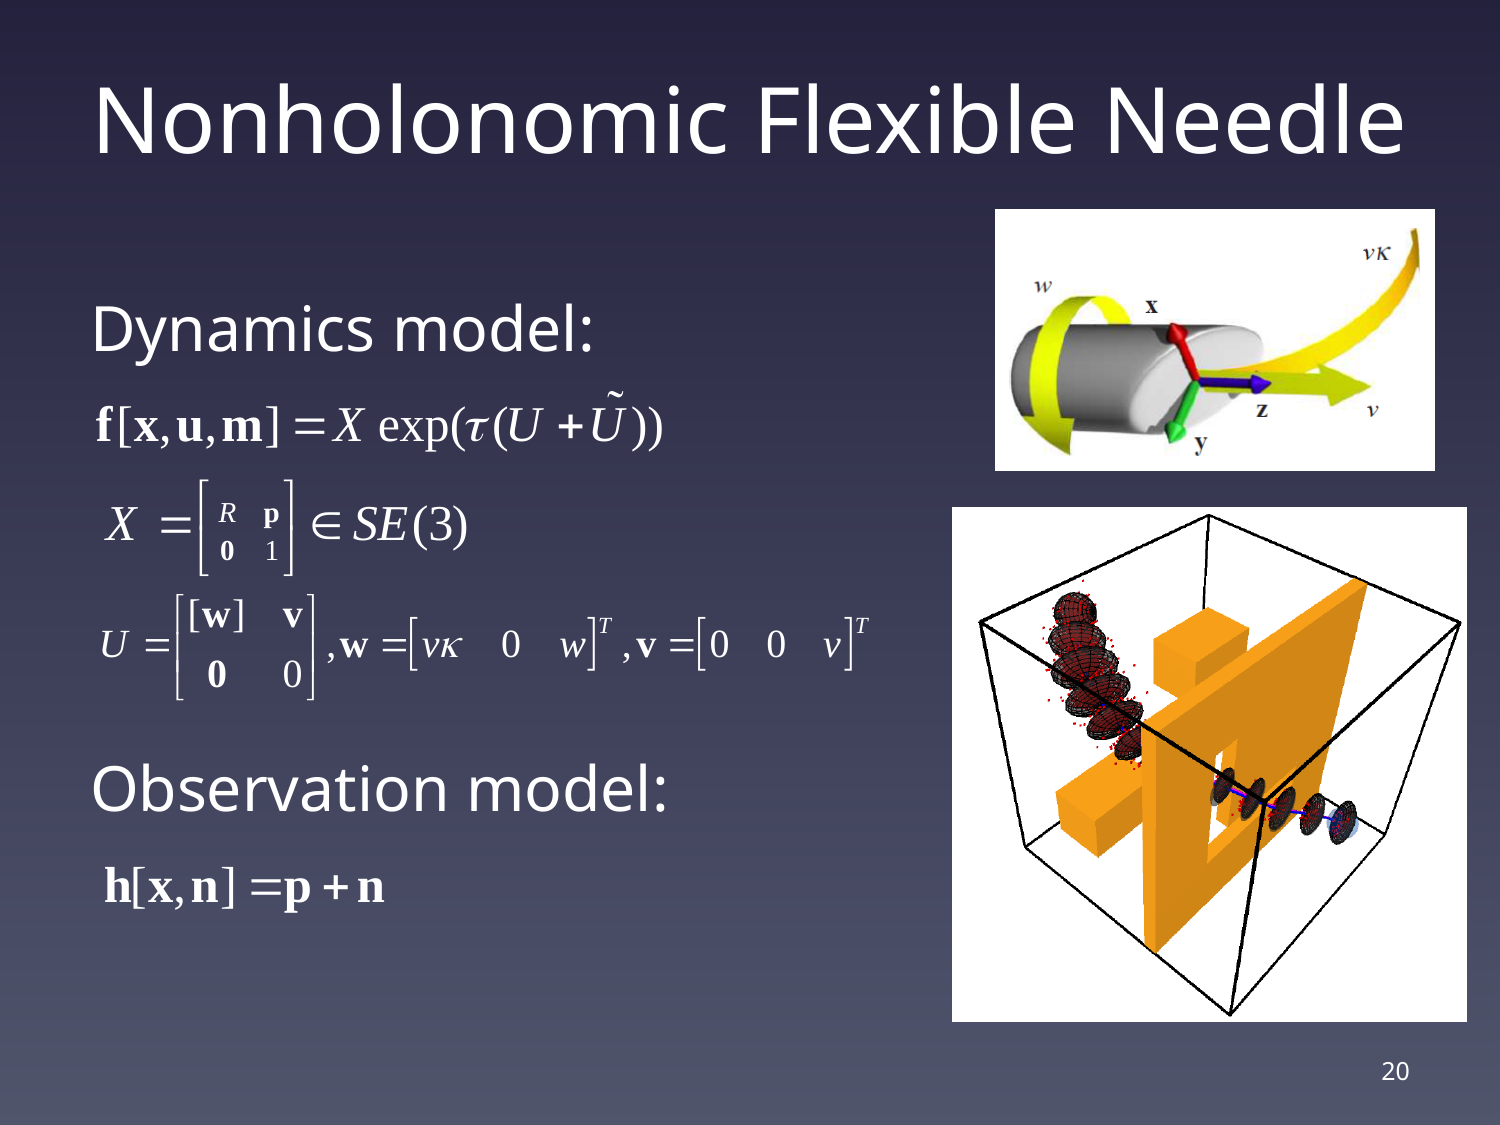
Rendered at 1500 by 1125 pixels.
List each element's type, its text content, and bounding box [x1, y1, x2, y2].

slide_number 20 [1074, 1042, 1425, 1103]
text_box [97, 855, 394, 924]
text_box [94, 469, 476, 586]
title Nonholonomic Flexible Needle [75, 53, 1425, 242]
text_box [95, 587, 880, 708]
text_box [89, 386, 674, 463]
picture [994, 209, 1436, 471]
picture [951, 507, 1468, 1022]
list Dynamics model: Observation model: [75, 244, 910, 987]
